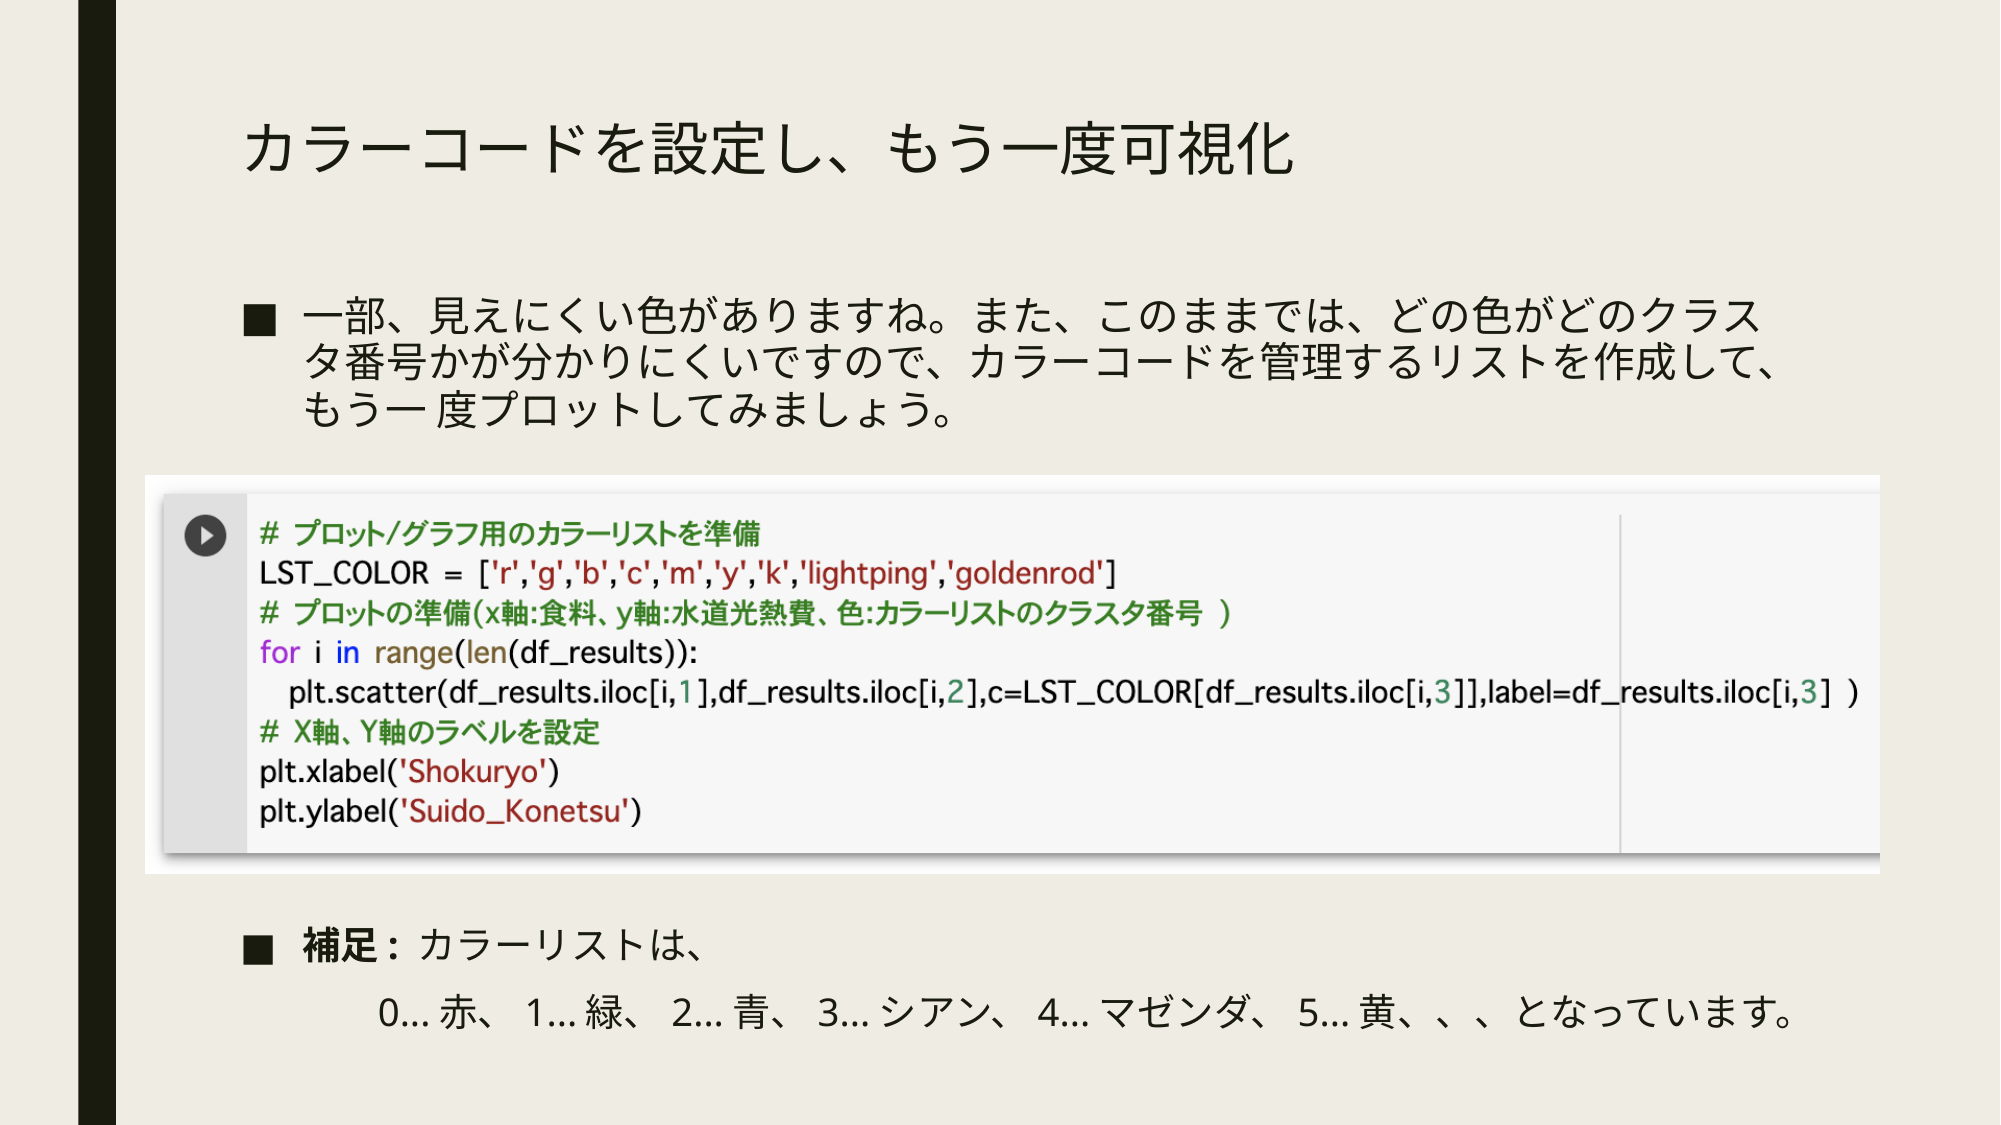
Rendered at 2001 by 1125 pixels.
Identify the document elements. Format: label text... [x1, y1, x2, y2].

text_box 補足: カラーリストは、 0...赤、1...緑、2...⻘、3...シアン、4...マゼンダ、5...⻩、、、となっています。 [224, 917, 1800, 1087]
list 一部、見えにくい色がありますね。また、このままでは、どの色がどのクラスタ番号かが分かりにくいですので、カラーコードを管理するリストを作成して、もう一 度プロットしてみましょう。 [225, 285, 1800, 455]
picture [145, 475, 1880, 874]
title カラーコードを設定し、もう一度可視化 [225, 112, 1800, 263]
